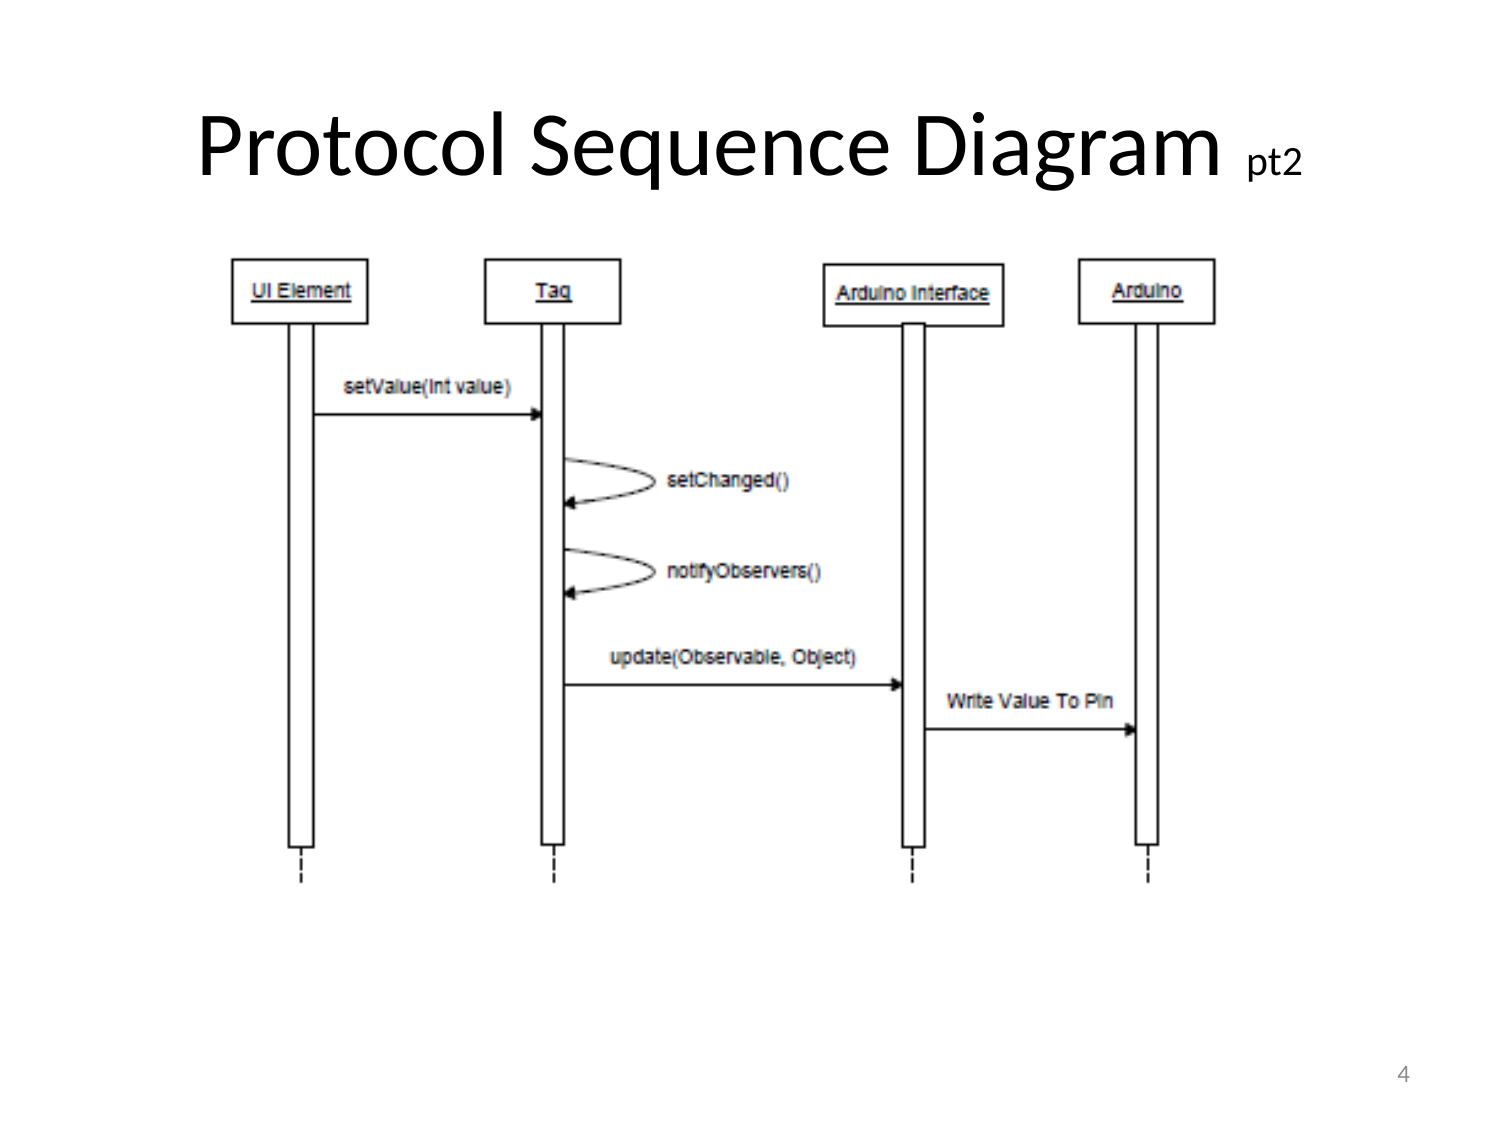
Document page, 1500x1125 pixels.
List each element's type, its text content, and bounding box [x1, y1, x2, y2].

picture [199, 237, 1232, 913]
title Protocol Sequence Diagram pt2 [75, 45, 1425, 233]
slide_number 4 [1074, 1042, 1425, 1103]
